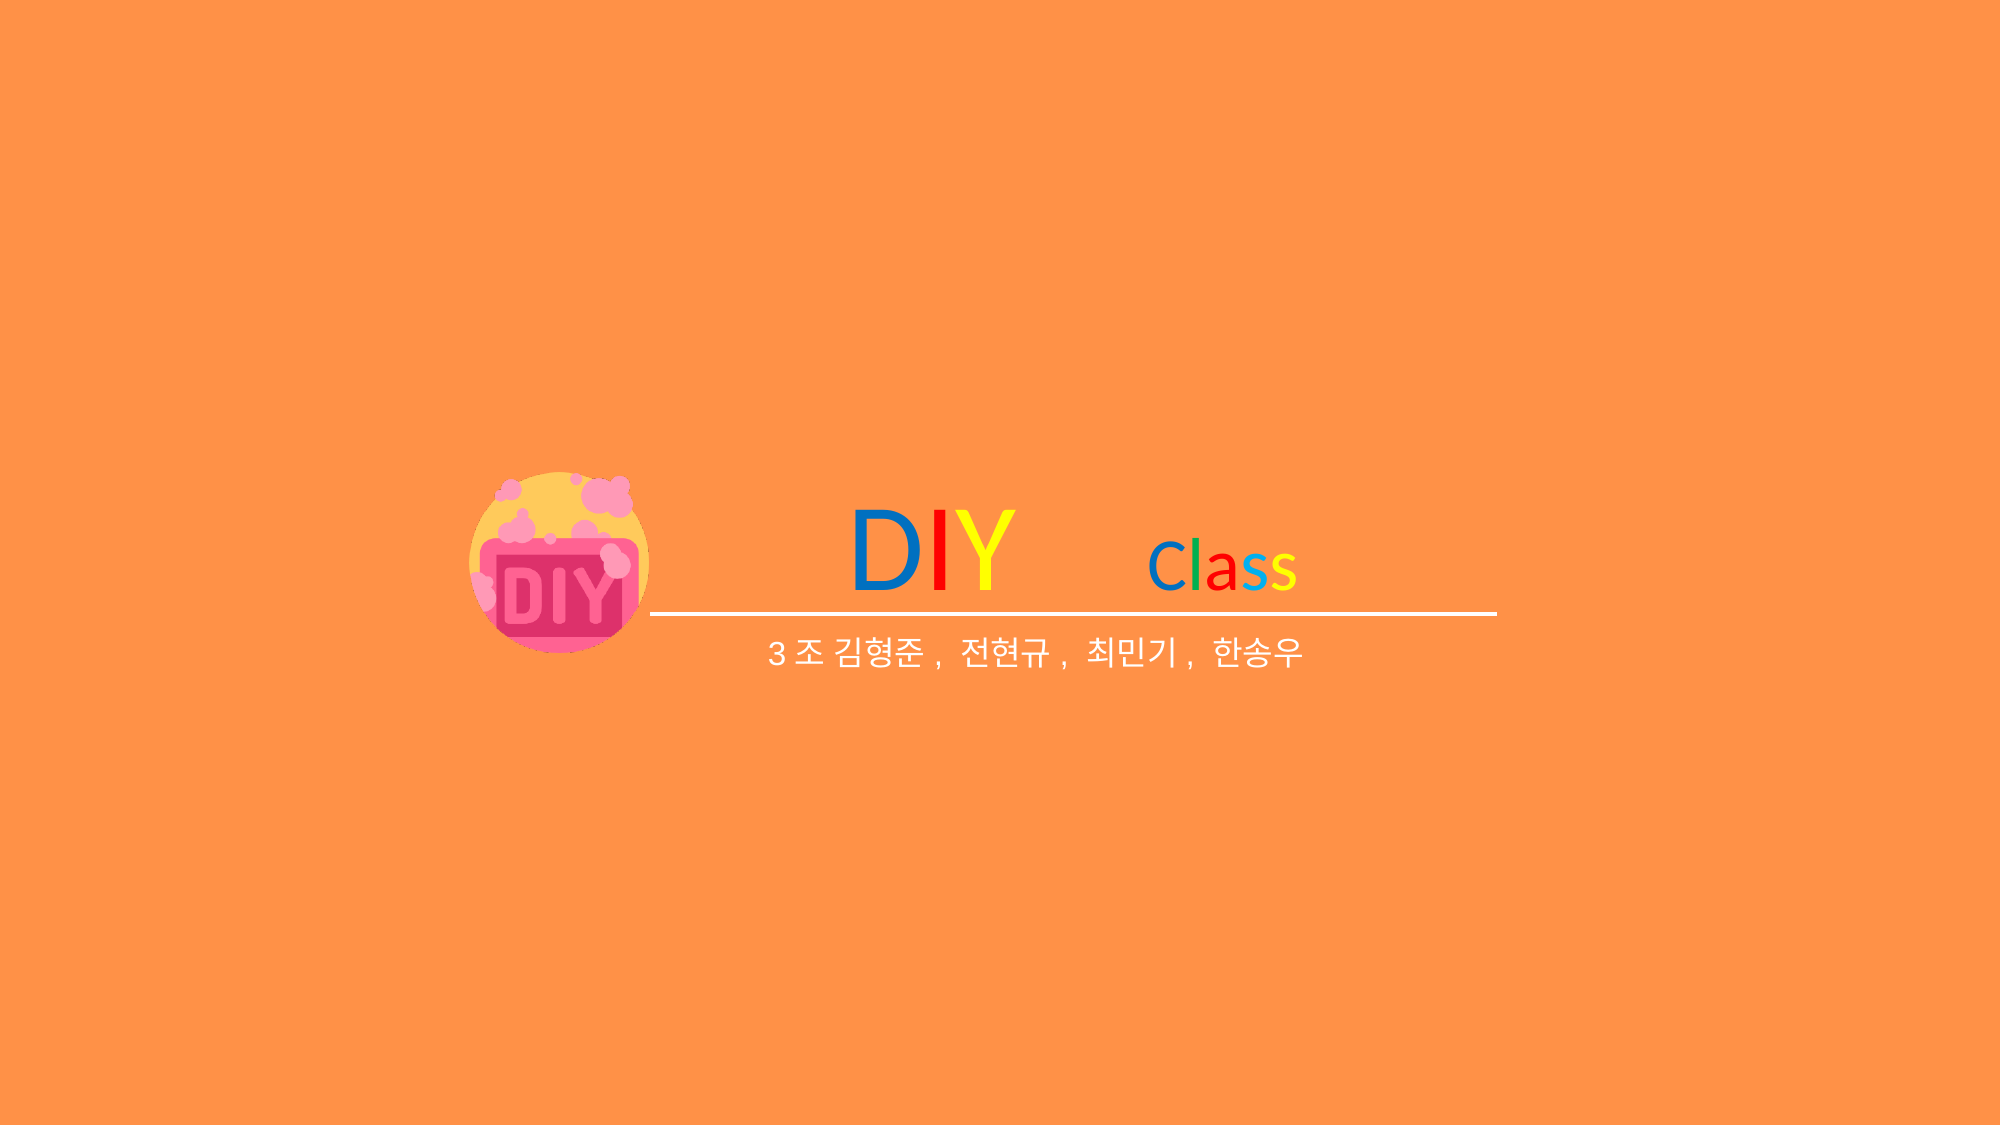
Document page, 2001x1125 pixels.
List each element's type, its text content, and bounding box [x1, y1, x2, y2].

text_box DIY Class [832, 457, 1585, 623]
picture [469, 472, 649, 653]
text_box 3조 김형준, 전현규, 최민기, 한송우 [753, 624, 1319, 680]
